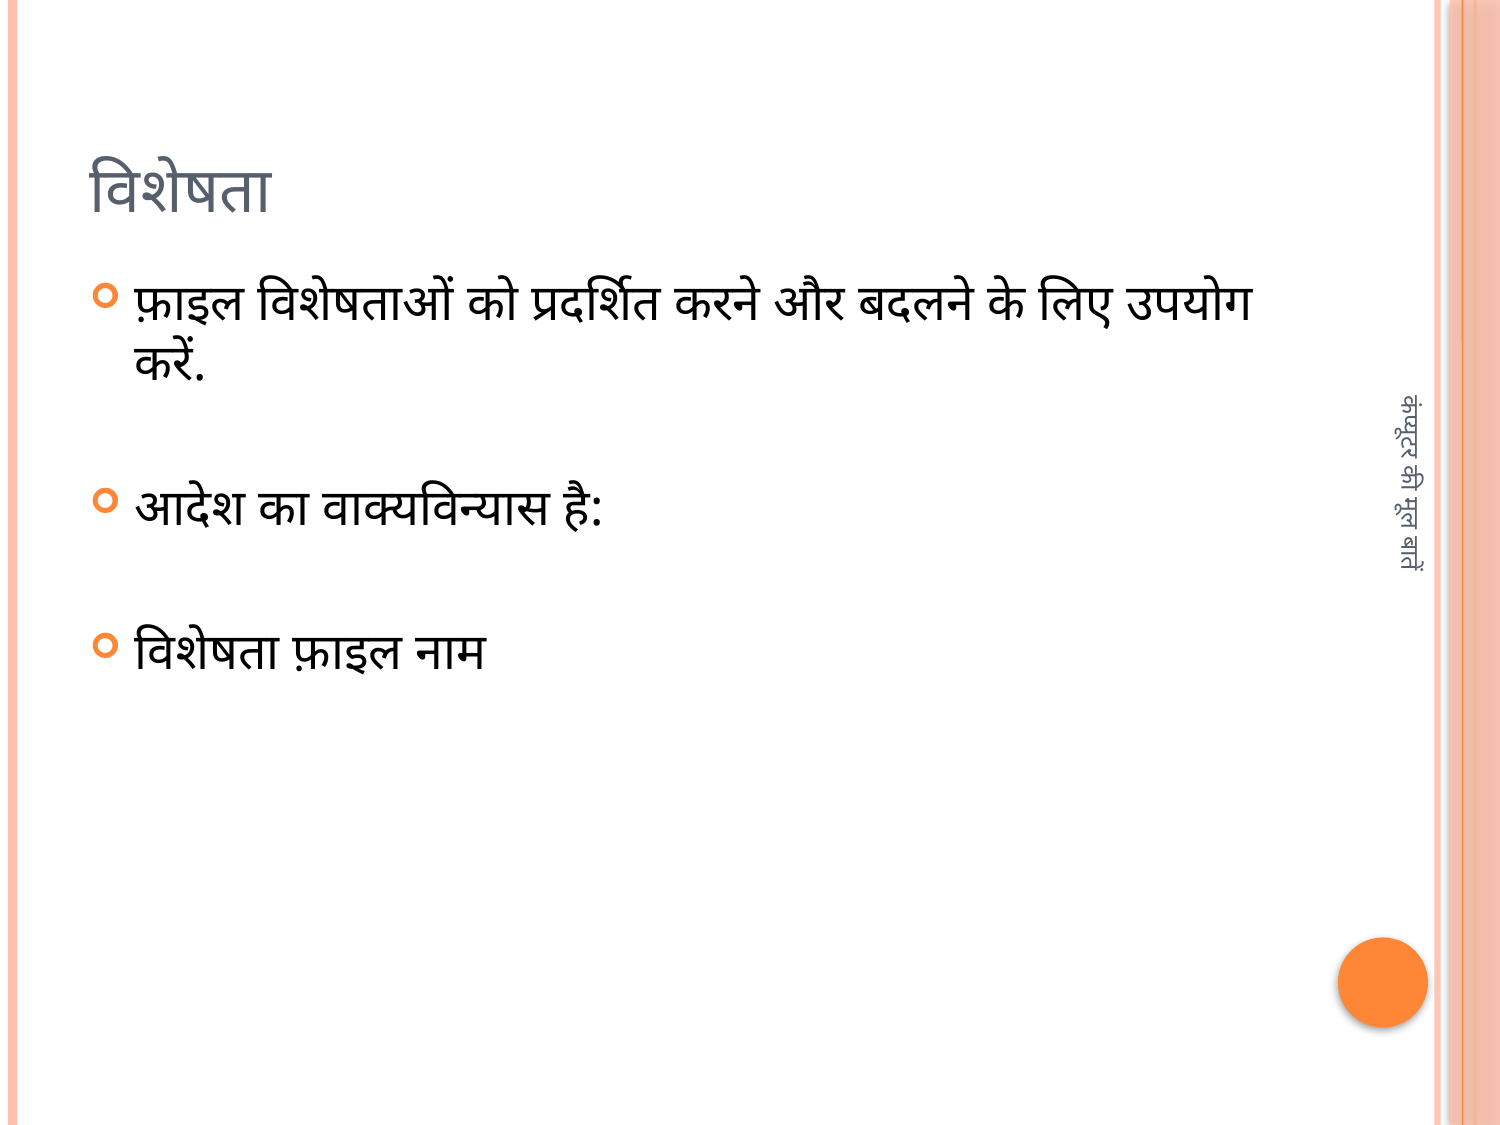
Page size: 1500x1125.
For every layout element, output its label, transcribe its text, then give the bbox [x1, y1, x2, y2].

list फ़ाइल विशेषताओं को प्रदर्शित करने और बदलने के लिए उपयोग करें. आदेश का वाक्यविन्यास है: विशेषता फ़ाइल नाम [75, 262, 1300, 1062]
slide_number [1333, 940, 1434, 1027]
footer कंप्यूटर की मूल बातें [1379, 380, 1440, 906]
title विशेषता [75, 45, 1300, 233]
